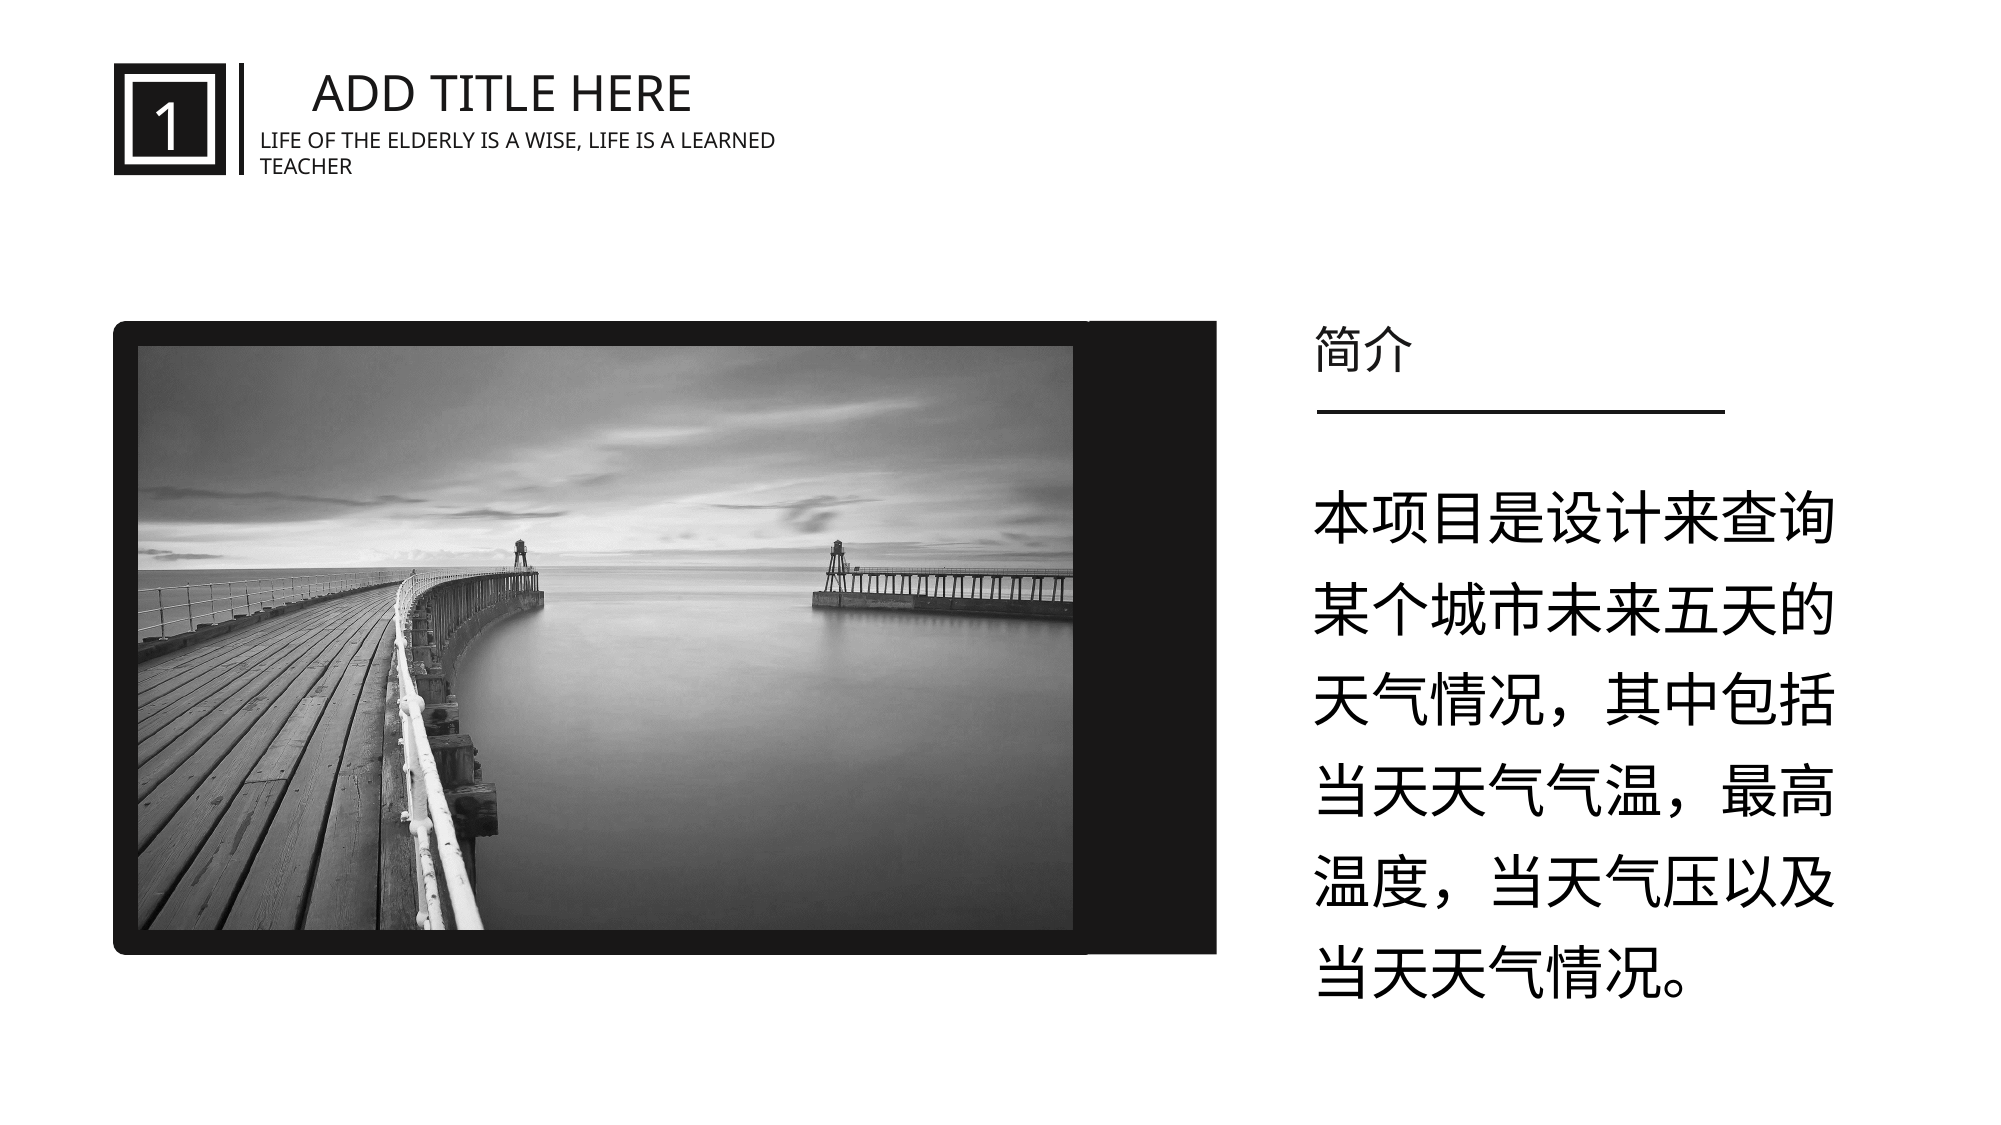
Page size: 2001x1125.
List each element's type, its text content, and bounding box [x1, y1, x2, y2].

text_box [138, 320, 1217, 955]
text_box 简介 [1298, 310, 1429, 386]
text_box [114, 53, 841, 188]
text_box 本项目是设计来查询某个城市未来五天的天气情况，其中包括当天天气气温，最高温度，当天气压以及当天天气情况。 [1298, 453, 1900, 1014]
